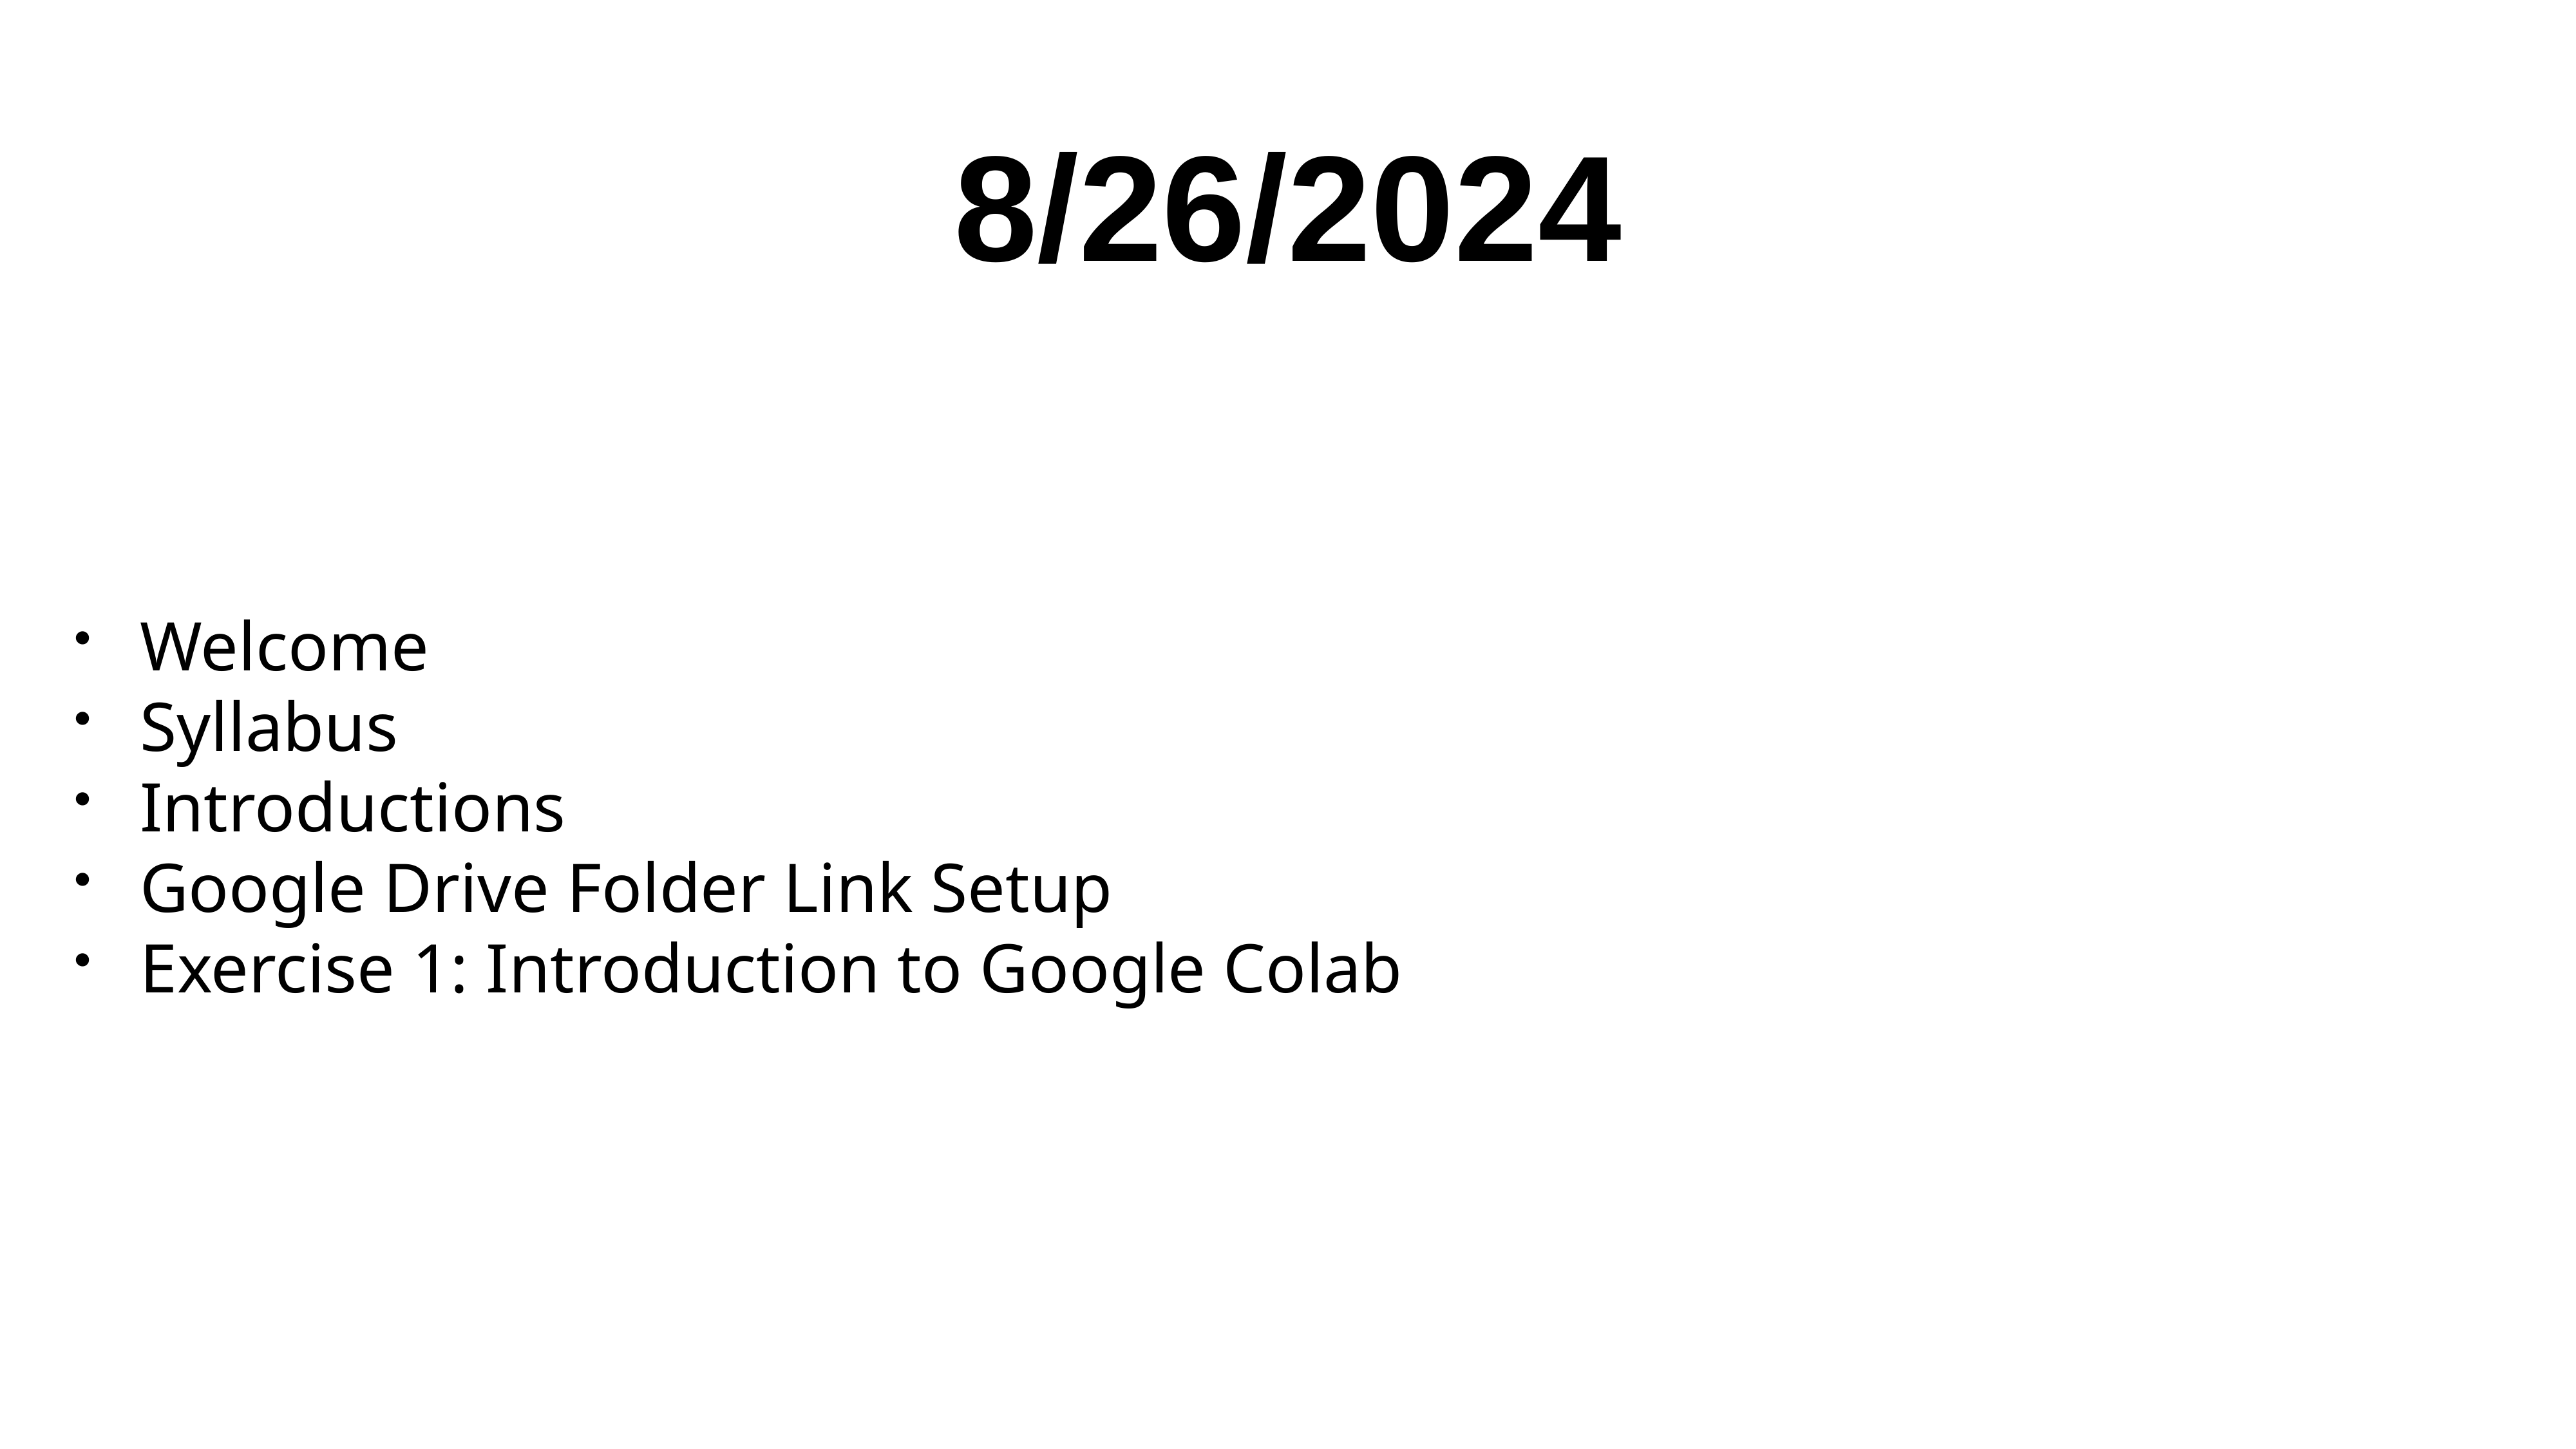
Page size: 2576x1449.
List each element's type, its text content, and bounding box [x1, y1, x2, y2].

title 8/26/2024 [66, 66, 2510, 268]
list Welcome Syllabus Introductions Google Drive Folder Link Setup Exercise 1: Introduction to Google Colab [66, 268, 2510, 1342]
